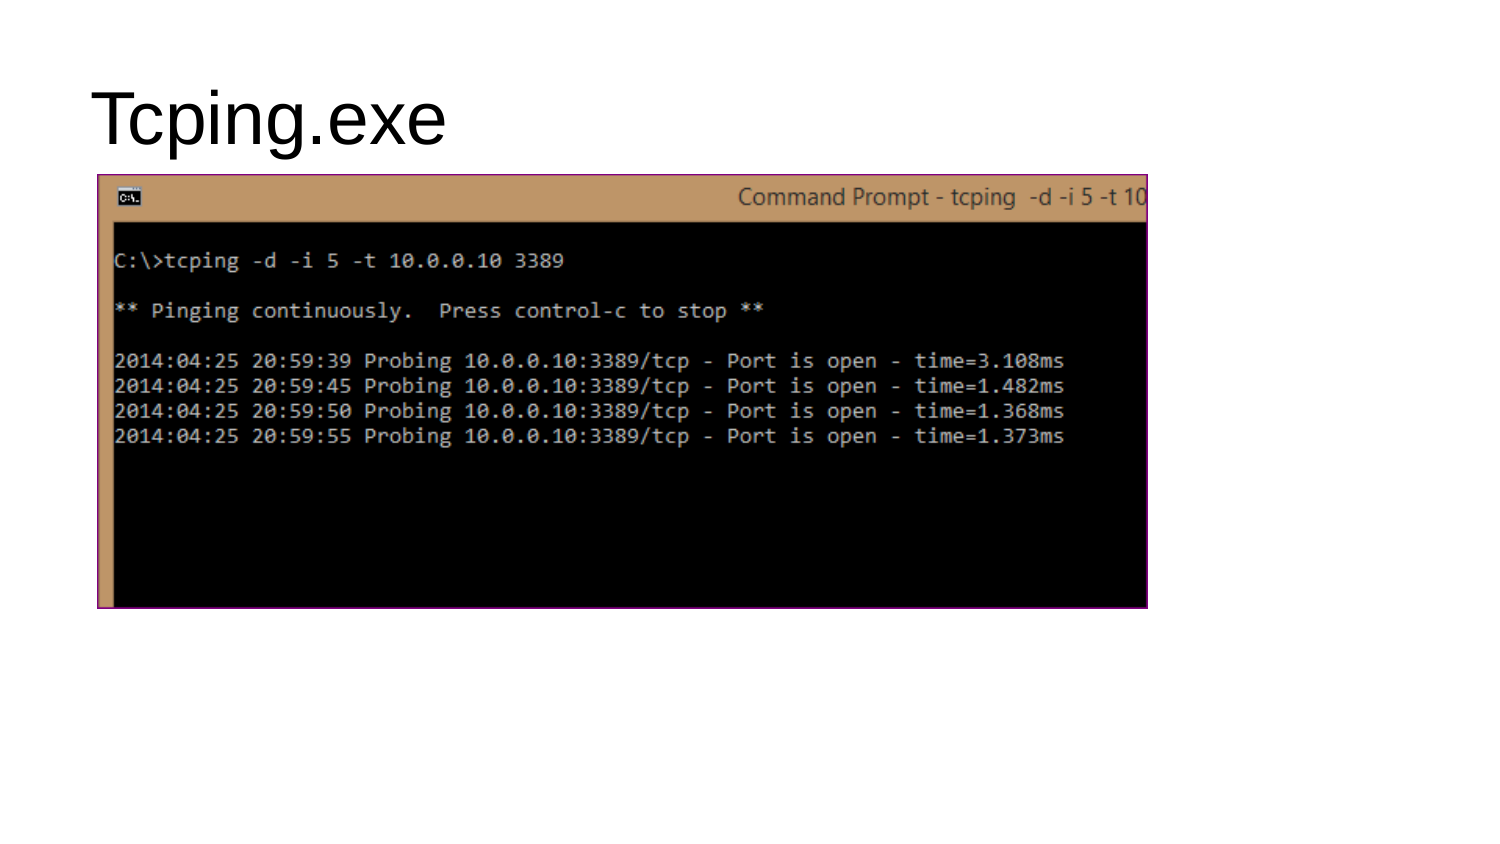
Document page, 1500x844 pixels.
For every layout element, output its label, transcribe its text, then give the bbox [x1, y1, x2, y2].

title Tcping.exe [75, 33, 1425, 175]
picture [97, 174, 1149, 610]
